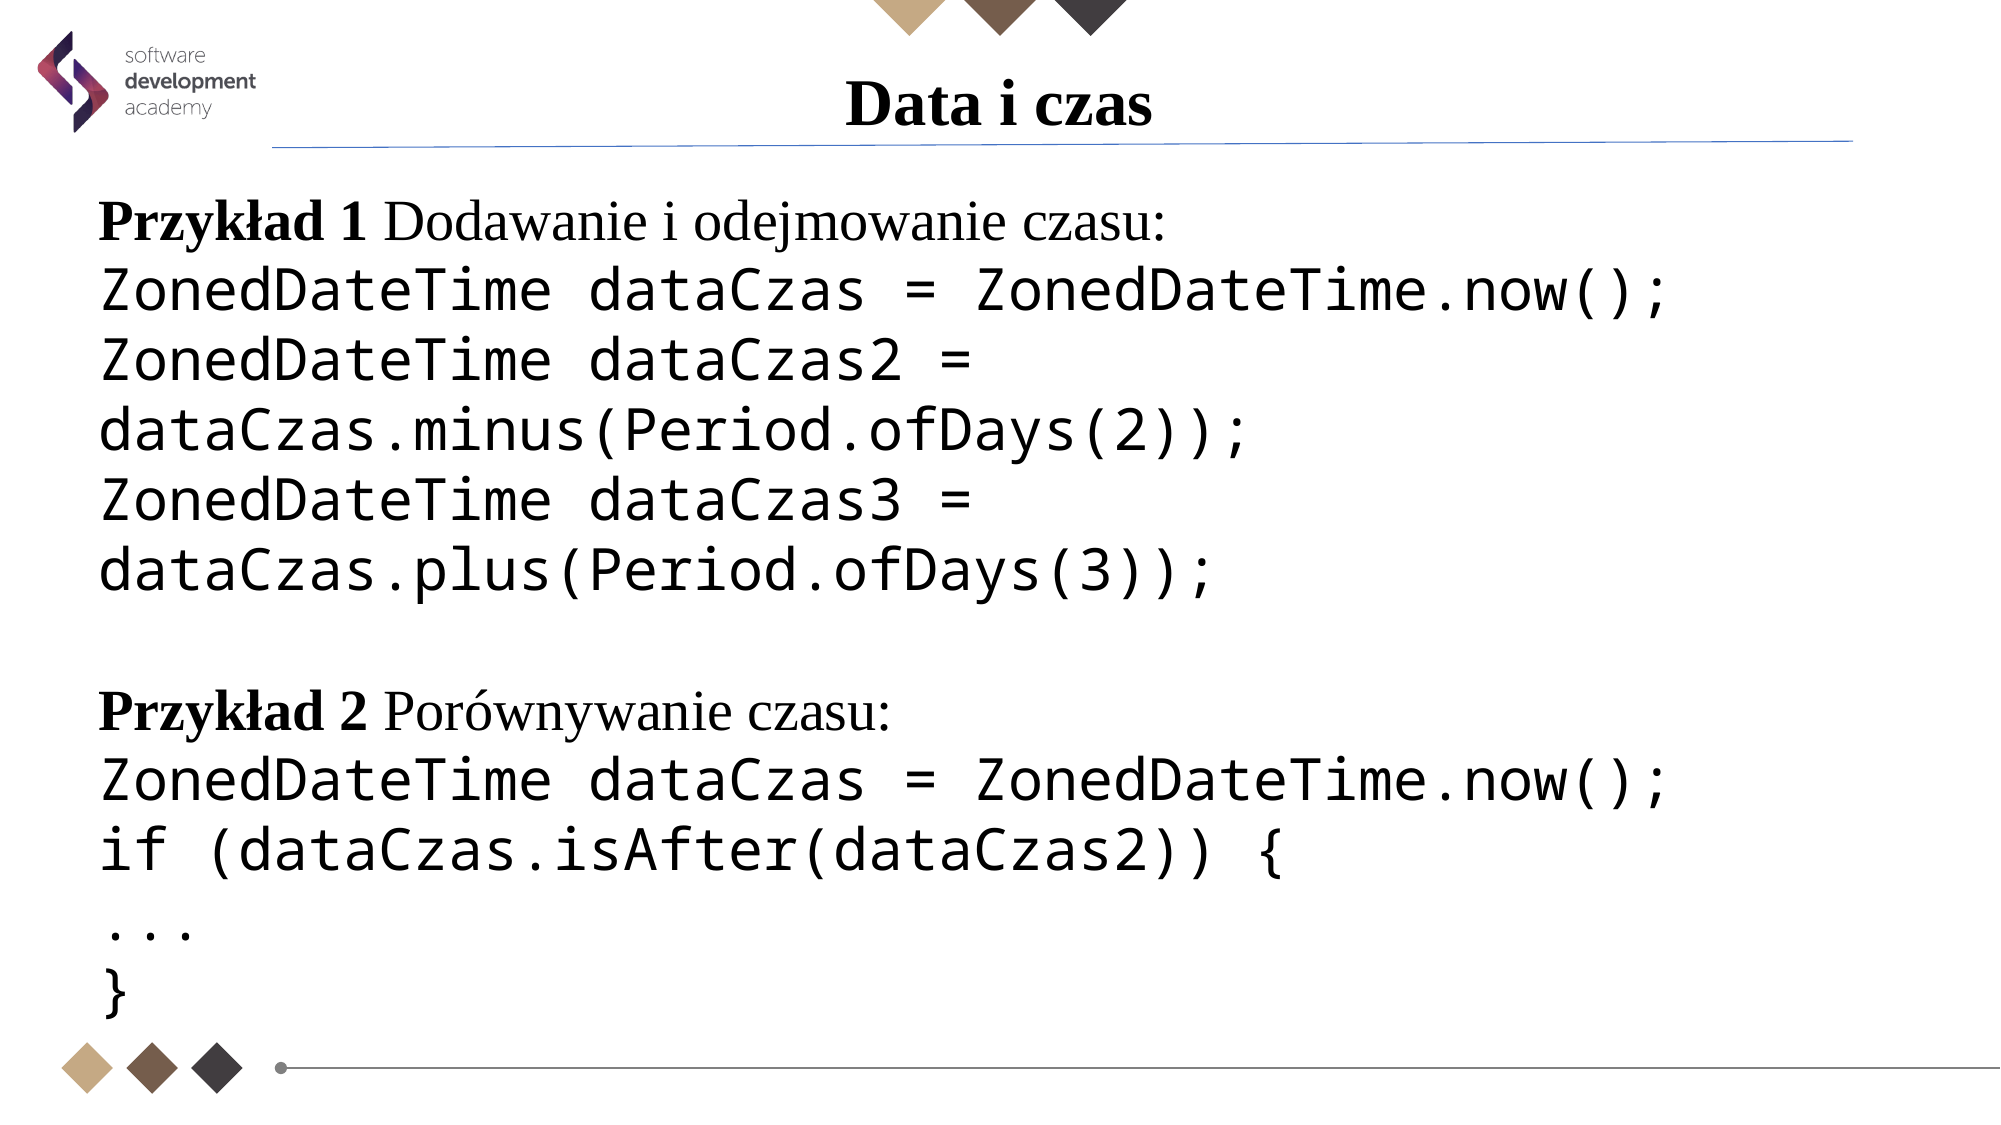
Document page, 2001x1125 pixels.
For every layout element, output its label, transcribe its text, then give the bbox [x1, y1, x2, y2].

text_box [1053, 0, 1128, 38]
text_box [871, 0, 947, 38]
text_box Data i czas [811, 51, 1189, 141]
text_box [61, 1042, 243, 1094]
picture [31, 31, 273, 142]
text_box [272, 141, 1854, 148]
text_box Przykład 1 Dodawanie i odejmowanie czasu: ZonedDateTime dataCzas = ZonedDateTime.now(); ZonedDateTime dataCzas2 = dataCzas.minus(Period.ofDays(2)); ZonedDateTime dataCzas3 = dataCzas.plus(Period.ofDays(3)); Przykład 2 Porównywanie czasu: ZonedDateTime dataCzas = ZonedDateTime.now(); if (dataCzas.isAfter(dataCzas2)) { ... } [83, 174, 1918, 1030]
text_box [962, 0, 1038, 38]
